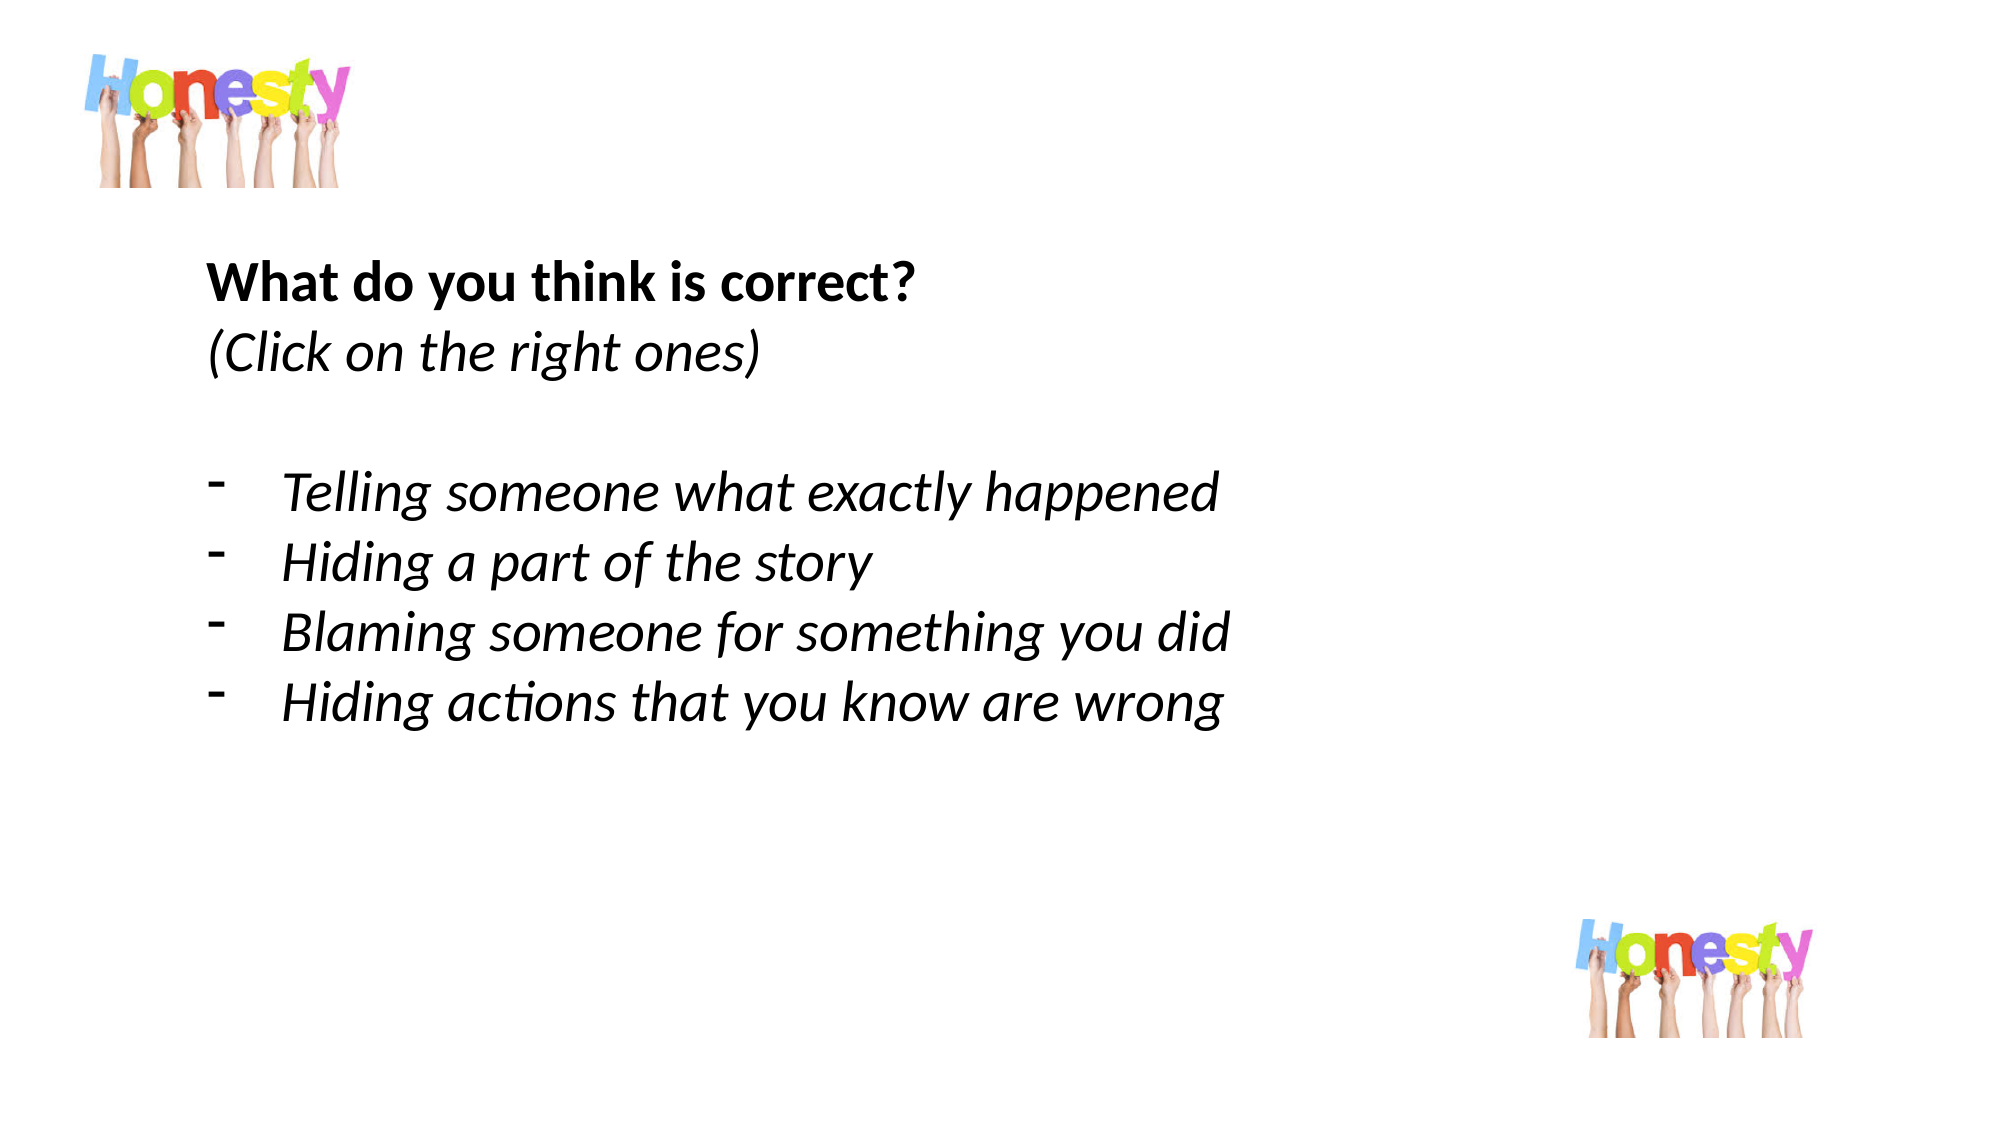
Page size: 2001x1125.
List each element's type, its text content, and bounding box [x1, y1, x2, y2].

picture [77, 53, 357, 189]
picture [1570, 918, 1818, 1039]
text_box What do you think is correct? (Click on the right ones) Telling someone what exactly happened Hiding a part of the story Blaming someone for something you did Hiding actions that you know are wrong [192, 235, 1328, 881]
text_box [135, 168, 1886, 1084]
